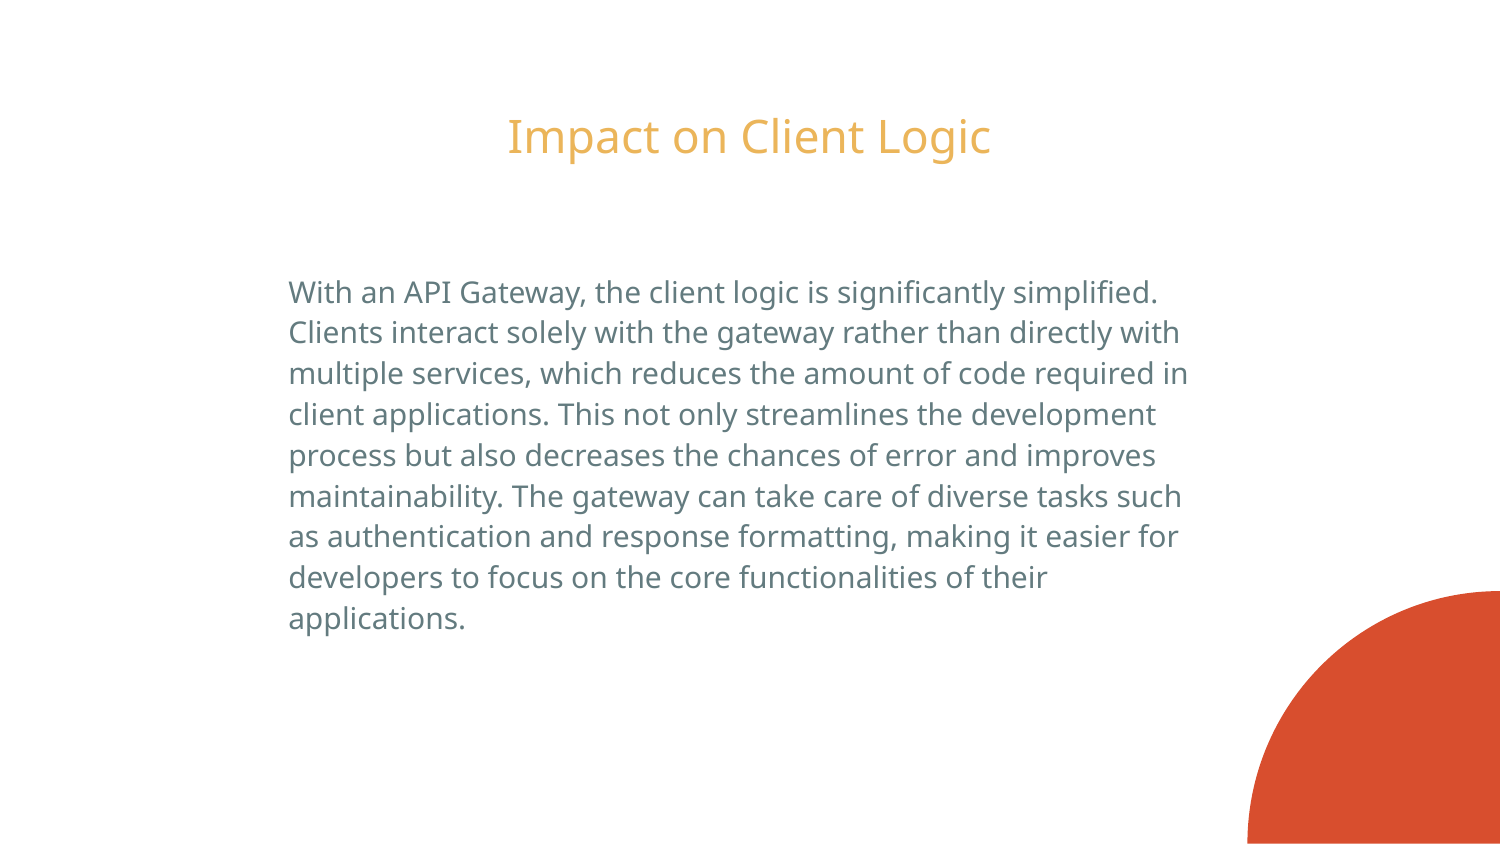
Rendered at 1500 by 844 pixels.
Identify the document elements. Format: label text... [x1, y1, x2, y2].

title Impact on Client Logic [99, 89, 1400, 183]
subtitle With an API Gateway, the client logic is significantly simplified. Clients interact solely with the gateway rather than directly with multiple services, which reduces the amount of code required in client applications. This not only streamlines the development process but also decreases the chances of error and improves maintainability. The gateway can take care of diverse tasks such as authentication and response formatting, making it easier for developers to focus on the core functionalities of their applications. [273, 256, 1228, 653]
